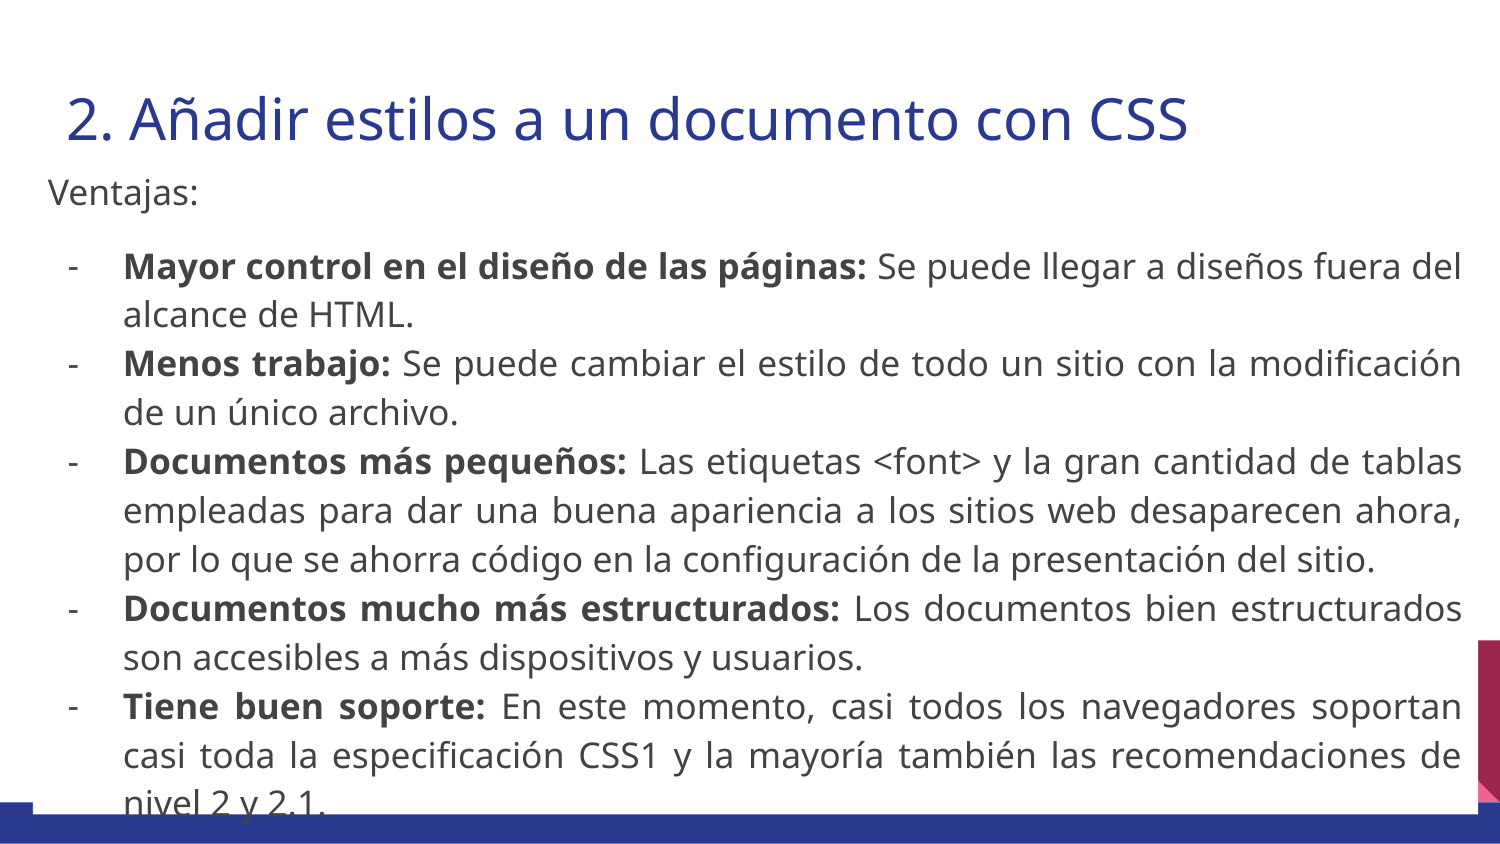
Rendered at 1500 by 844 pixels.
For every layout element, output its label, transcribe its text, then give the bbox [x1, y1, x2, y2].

list Ventajas: Mayor control en el diseño de las páginas: Se puede llegar a diseños fuera del alcance de HTML. Menos trabajo: Se puede cambiar el estilo de todo un sitio con la modificación de un único archivo. Documentos más pequeños: Las etiquetas <font> y la gran cantidad de tablas empleadas para dar una buena apariencia a los sitios web desaparecen ahora, por lo que se ahorra código en la configuración de la presentación del sitio. Documentos mucho más estructurados: Los documentos bien estructurados son accesibles a más dispositivos y usuarios. Tiene buen soporte: En este momento, casi todos los navegadores soportan casi toda la especificación CSS1 y la mayoría también las recomendaciones de nivel 2 y 2.1. [32, 148, 1479, 815]
title 2. Añadir estilos a un documento con CSS [51, 67, 1449, 148]
